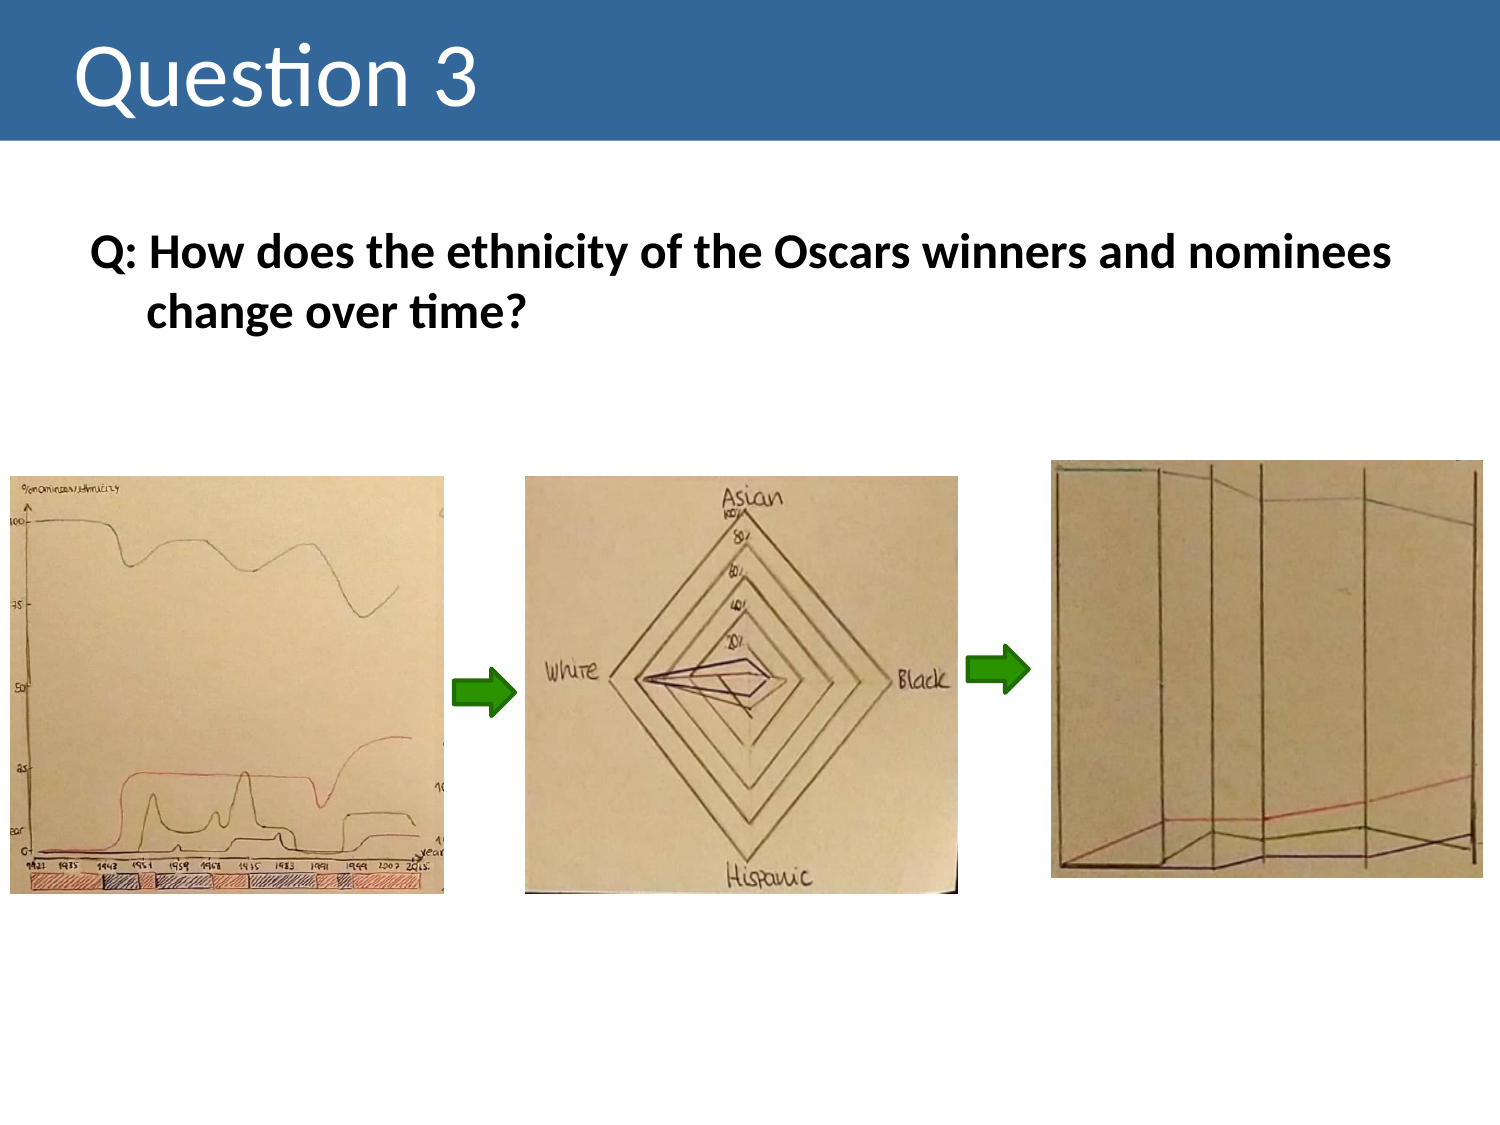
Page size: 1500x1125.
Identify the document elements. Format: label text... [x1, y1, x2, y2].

text_box [965, 643, 1031, 695]
list Q: How does the ethnicity of the Oscars winners and nominees change over time? [75, 210, 1459, 1067]
title Question 3 [0, 0, 1500, 141]
picture [525, 475, 958, 894]
picture [10, 475, 444, 894]
text_box [451, 666, 518, 718]
picture [1050, 459, 1483, 878]
